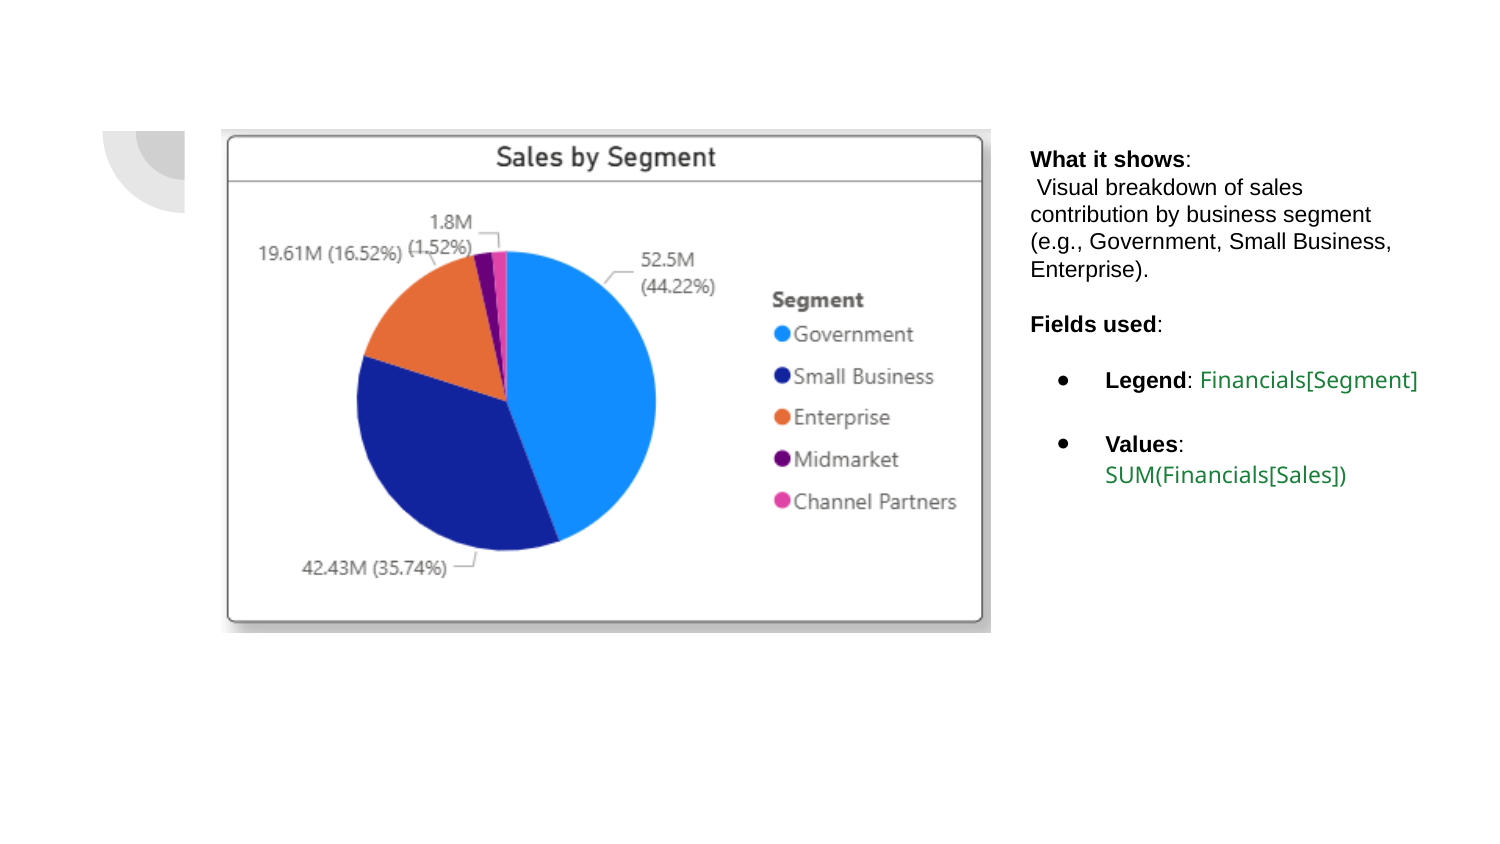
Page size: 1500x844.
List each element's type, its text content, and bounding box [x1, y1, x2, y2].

picture [221, 129, 991, 634]
text_box What it shows: Visual breakdown of sales contribution by business segment (e.g., Government, Small Business, Enterprise). Fields used: Legend: Financials[Segment] Values: SUM(Financials[Sales]) [1015, 129, 1442, 624]
